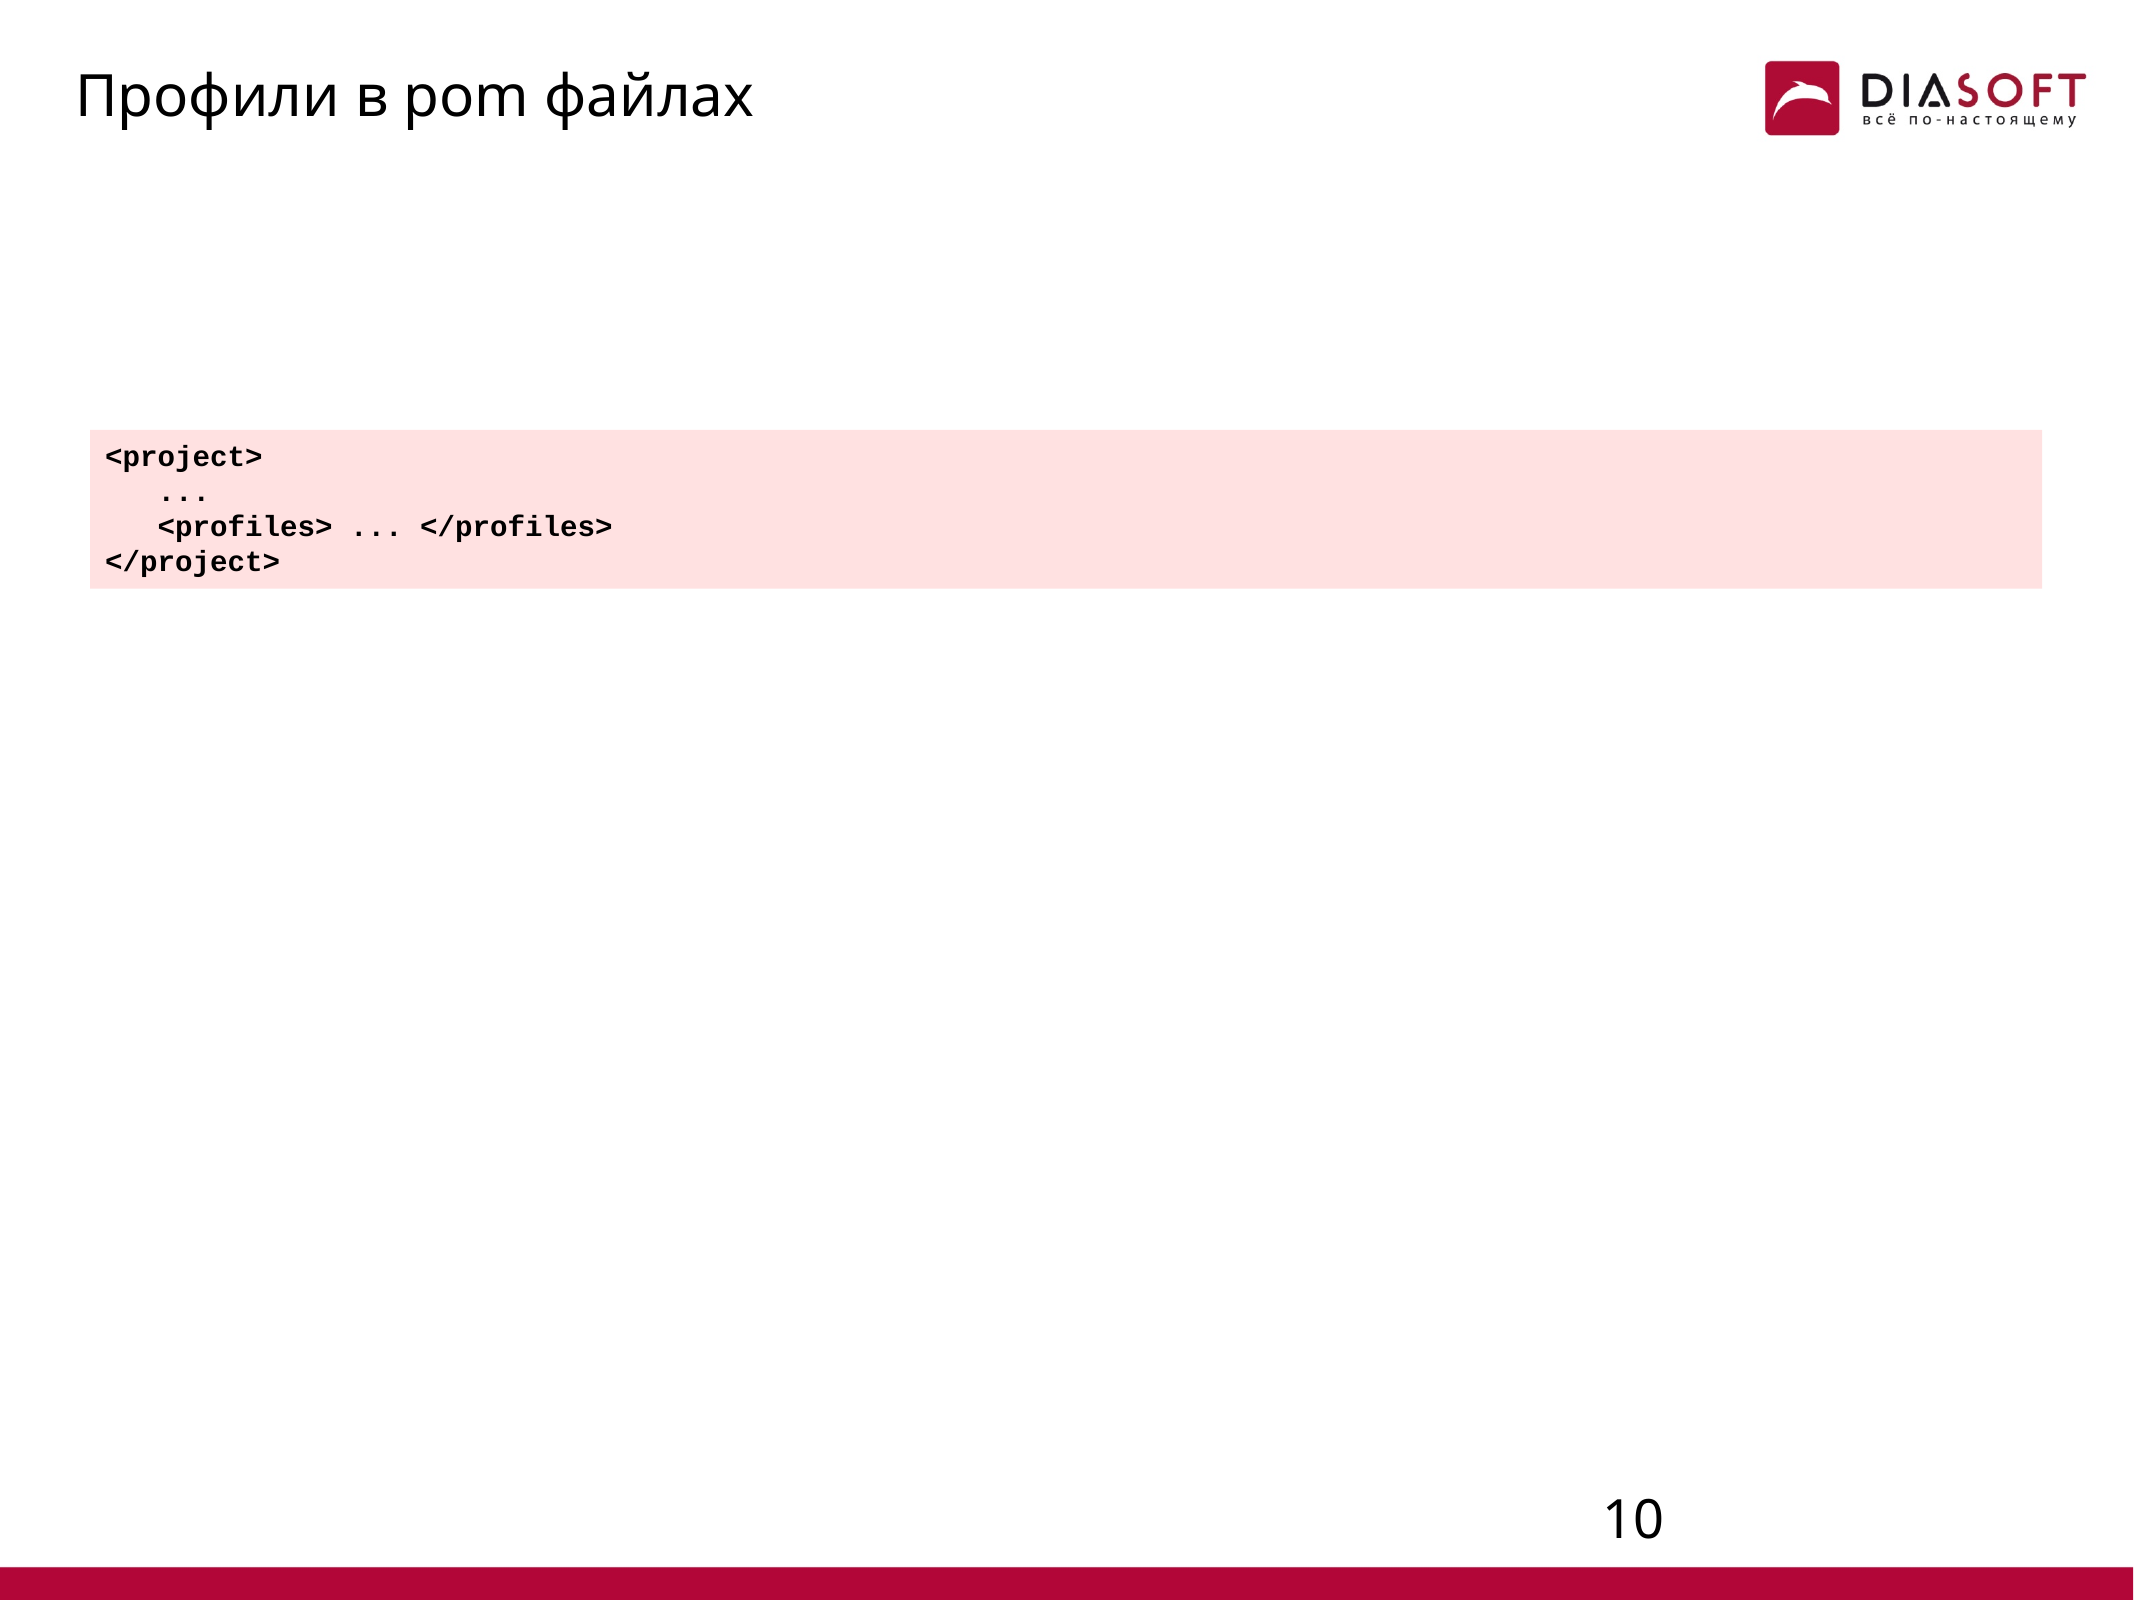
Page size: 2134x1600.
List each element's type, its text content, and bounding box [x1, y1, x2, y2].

text_box <project> ... <profiles> ... </profiles> </project> [90, 429, 2043, 589]
title Профили в pom файлах [60, 45, 1716, 141]
picture [0, 0, 2134, 1600]
slide_number 9 [1587, 1476, 2085, 1557]
